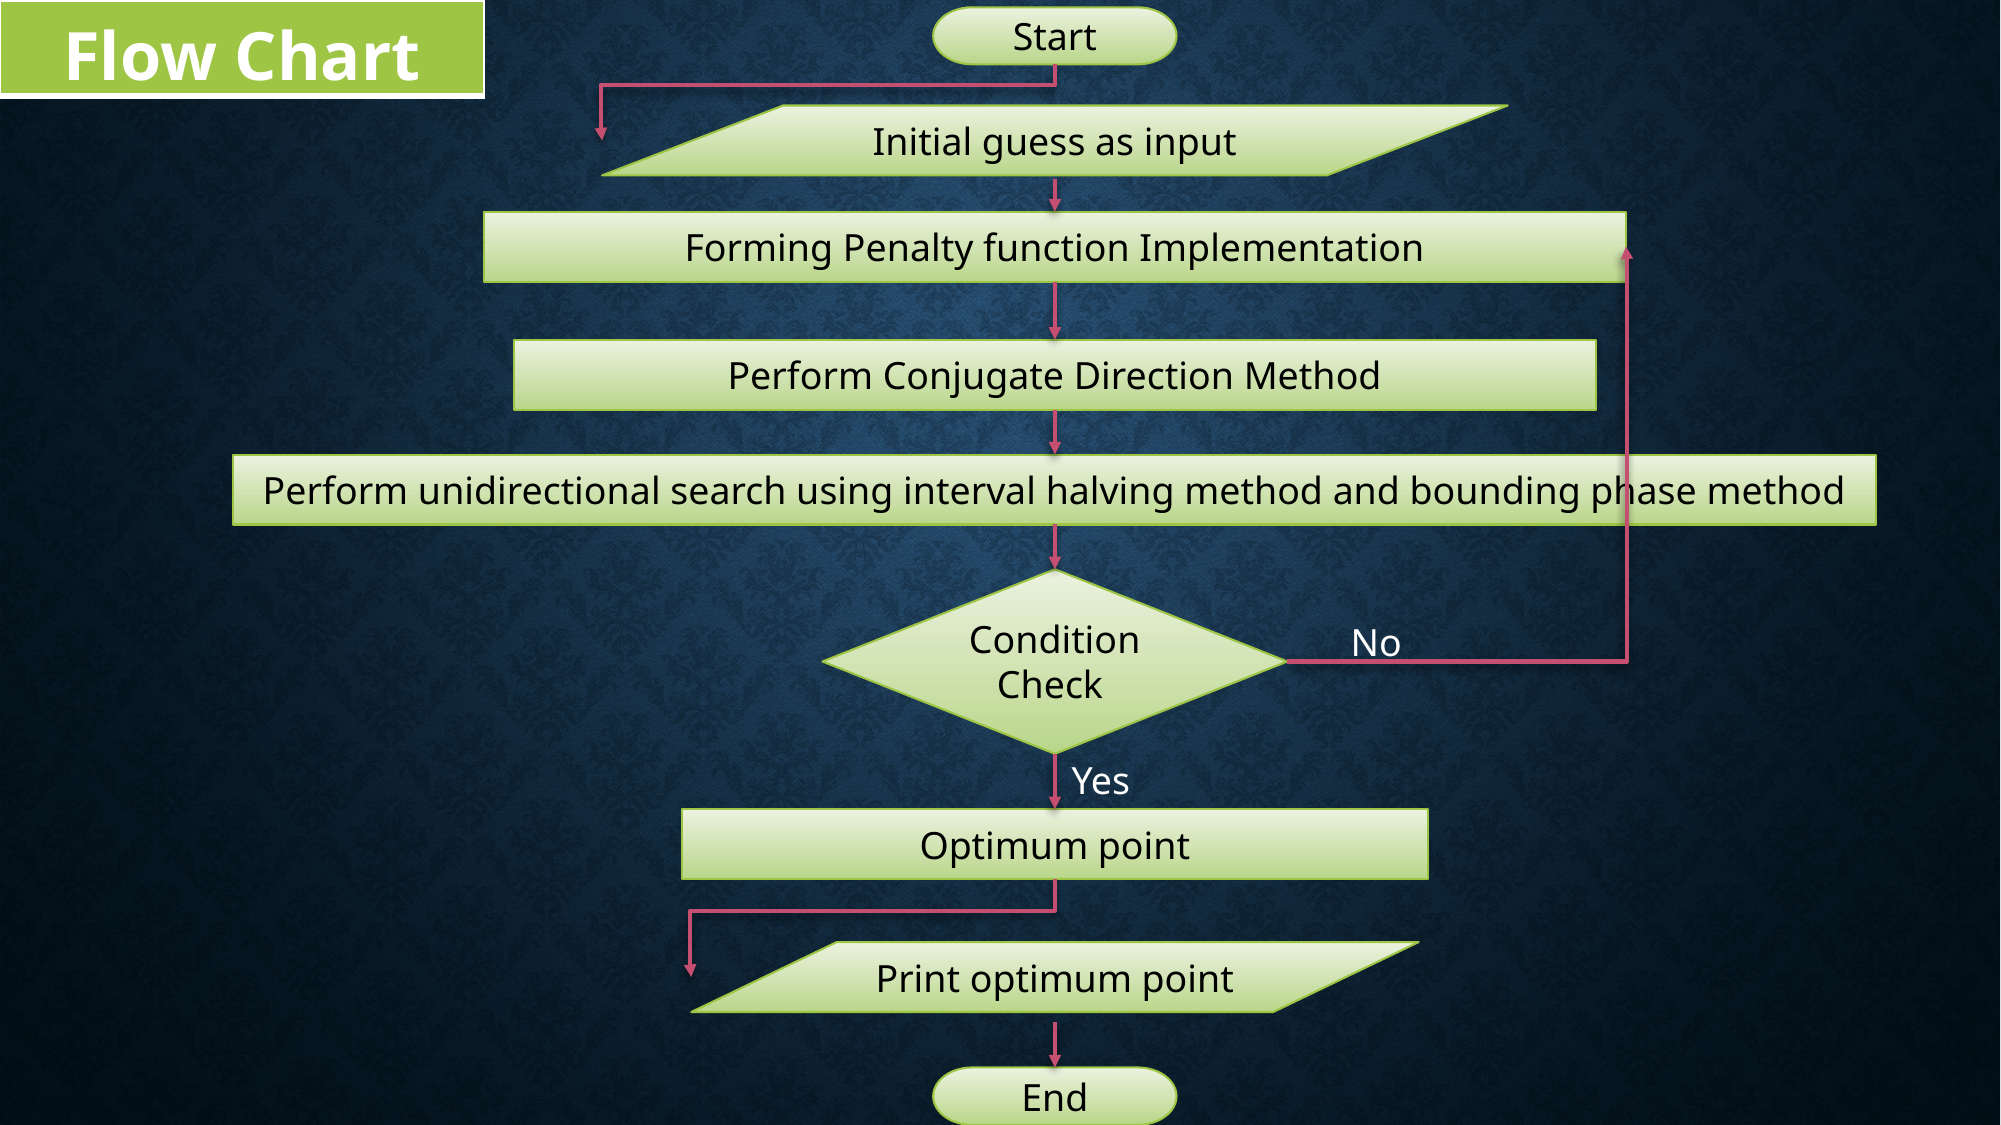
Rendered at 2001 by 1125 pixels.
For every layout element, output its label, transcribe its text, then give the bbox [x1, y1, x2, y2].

text_box Yes [1056, 749, 1242, 810]
text_box Perform Conjugate Direction Method [513, 339, 1280, 411]
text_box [1286, 246, 1627, 662]
text_box Forming Penalty function Implementation [483, 211, 1627, 283]
text_box Start [932, 6, 1178, 66]
text_box Print optimum point [690, 941, 1420, 1014]
text_box Perform unidirectional search using interval halving method and bounding phase method [1634, 454, 1877, 526]
text_box Condition Check [821, 570, 1280, 755]
text_box End [932, 1066, 1178, 1125]
text_box Perform unidirectional search using interval halving method and bounding phase method [232, 454, 1280, 526]
table_header Flow Chart [1, 2, 483, 93]
text_box Initial guess as input [601, 104, 1509, 177]
text_box Optimum point [681, 808, 1429, 880]
